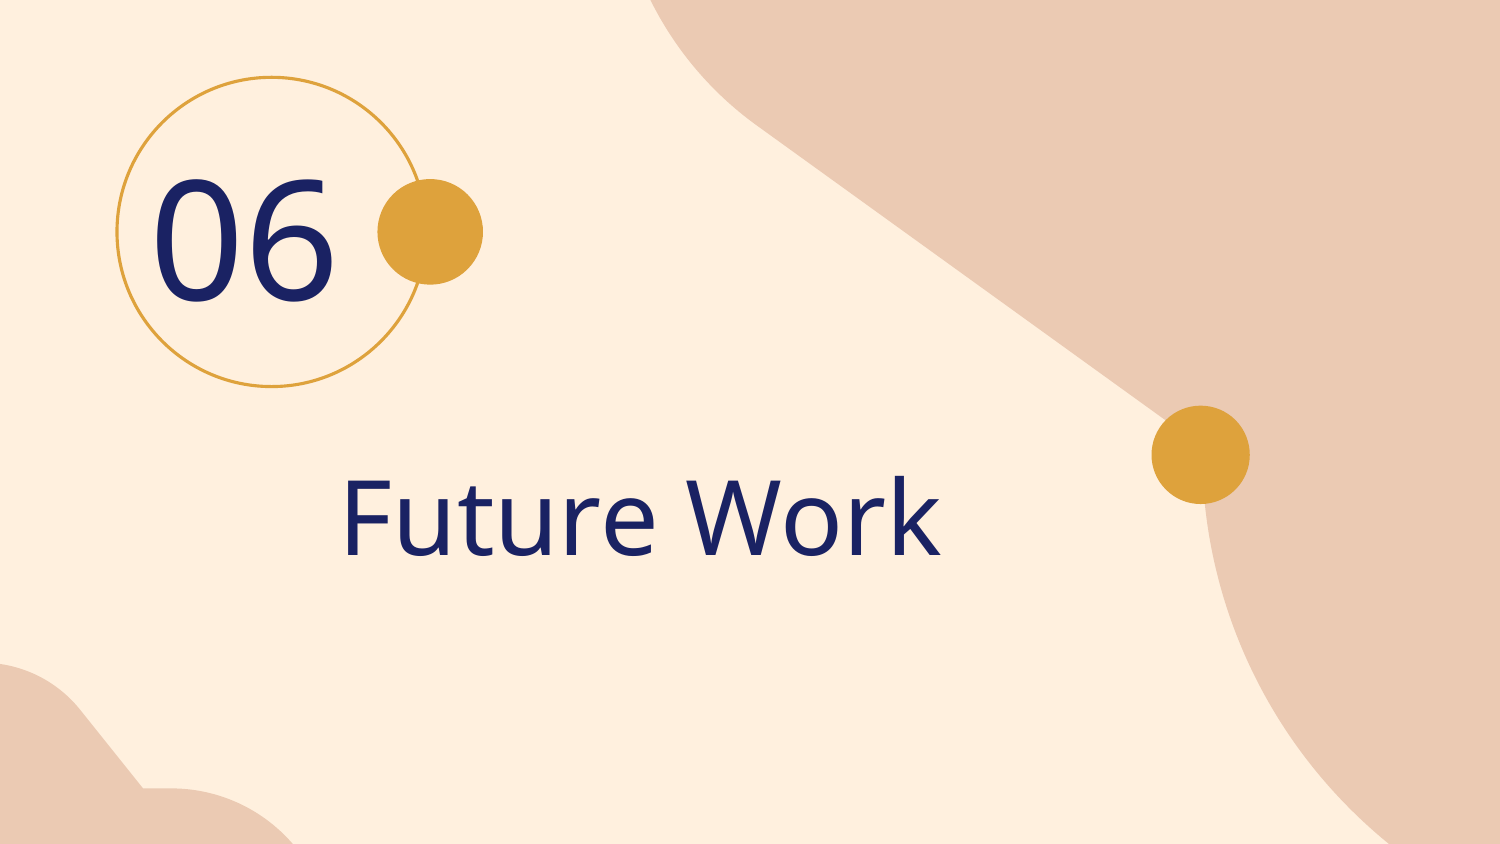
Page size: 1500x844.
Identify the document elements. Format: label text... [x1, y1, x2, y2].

title Future Work [116, 436, 1165, 560]
text_box [377, 179, 483, 285]
title 06 [134, 118, 400, 308]
